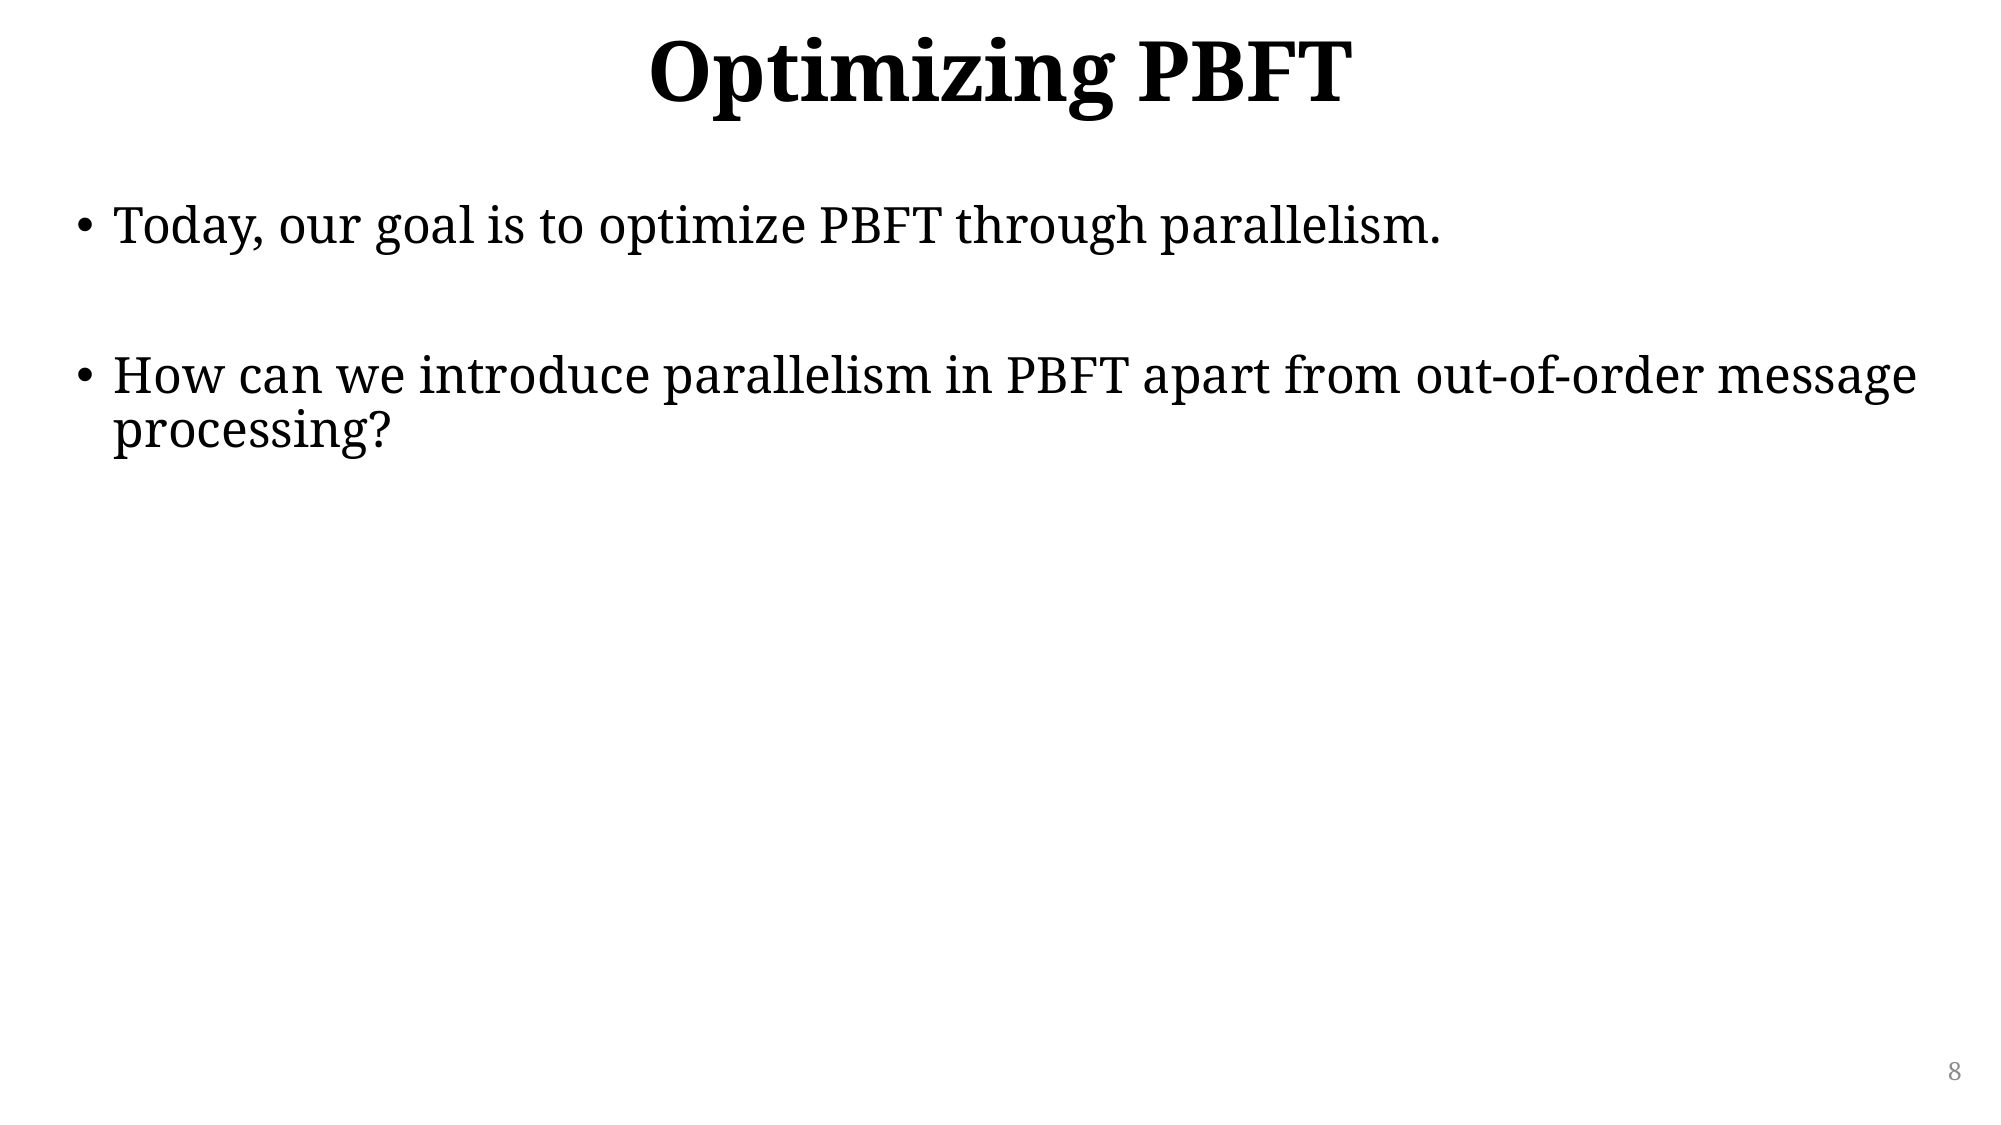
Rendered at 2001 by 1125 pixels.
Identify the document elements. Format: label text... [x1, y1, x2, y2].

title Optimizing PBFT [137, 0, 1863, 149]
list Today, our goal is to optimize PBFT through parallelism. How can we introduce parallelism in PBFT apart from out-of-order message processing? [61, 193, 2000, 1103]
